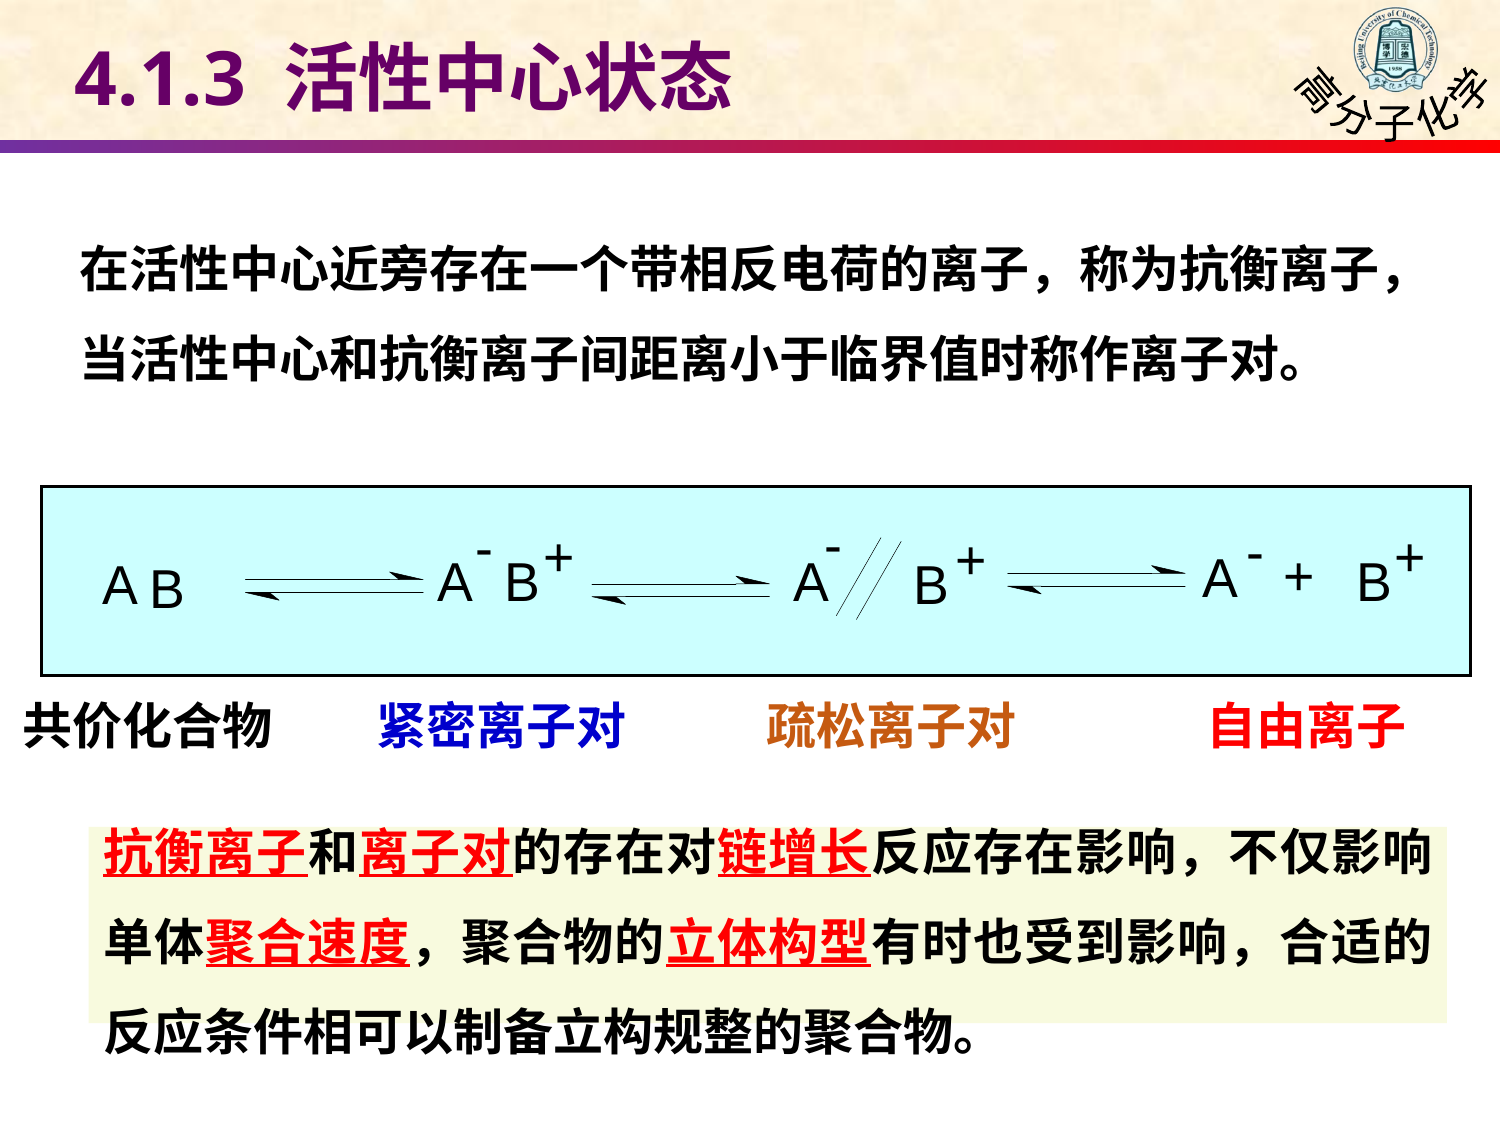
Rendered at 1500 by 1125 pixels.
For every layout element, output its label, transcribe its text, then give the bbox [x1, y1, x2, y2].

text_box [0, 0, 1392, 140]
text_box 抗衡离子和离子对的存在对链增长反应存在影响，不仅影响单体聚合速度，聚合物的立体构型有时也受到影响，合适的反应条件相可以制备立构规整的聚合物。 [87, 826, 1448, 1024]
text_box [40, 486, 1472, 677]
text_box 4.1.3 活性中心状态 [59, 22, 749, 128]
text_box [96, 512, 1429, 649]
text_box 自由离子 [1191, 687, 1422, 763]
text_box 紧密离子对 [361, 687, 642, 763]
text_box 疏松离子对 [751, 687, 1032, 763]
text_box [0, 140, 1500, 153]
text_box 在活性中心近旁存在一个带相反电荷的离子，称为抗衡离子，当活性中心和抗衡离子间距离小于临界值时称作离子对。 [64, 200, 1424, 395]
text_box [1300, 0, 1489, 125]
text_box [1396, 0, 1500, 140]
text_box 共价化合物 [7, 687, 288, 763]
